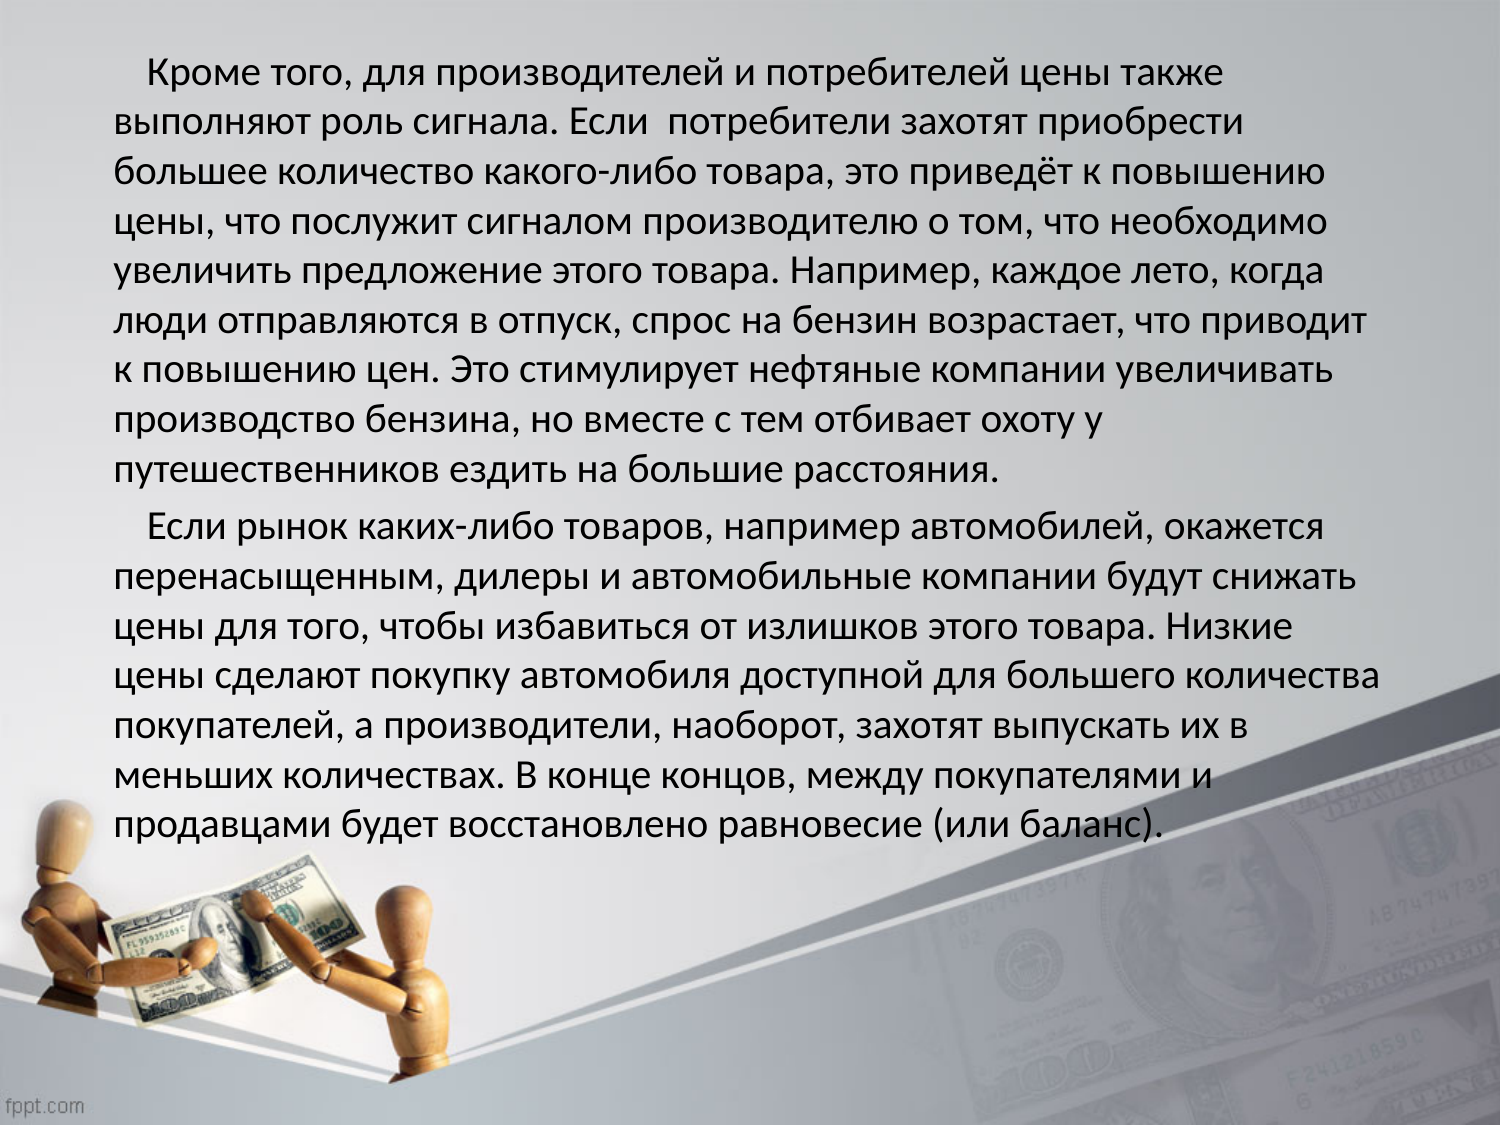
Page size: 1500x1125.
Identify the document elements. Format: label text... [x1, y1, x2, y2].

list Кроме того, для производителей и потребителей цены также выполняют роль сигнала. Если потребители захотят приобрести большее количество какого-либо товара, это приведёт к повышению цены, что послужит сигналом производителю о том, что необходимо увеличить предложение этого товара. Например, каждое лето, когда люди отправляются в отпуск, спрос на бензин возрастает, что приводит к повышению цен. Это стимулирует нефтяные компании увеличивать производство бензина, но вместе с тем отбивает охоту у путешественников ездить на большие расстояния. Если рынок каких-либо товаров, например автомобилей, окажется перенасыщенным, дилеры и автомобильные компании будут снижать цены для того, чтобы избавиться от излишков этого товара. Низкие цены сделают покупку автомобиля доступной для большего количества покупателей, а производители, наоборот, захотят выпускать их в меньших количествах. В конце концов, между покупателями и продавцами будет восстановлено равновесие (или баланс). [48, 36, 1399, 889]
picture [0, 0, 1500, 1125]
